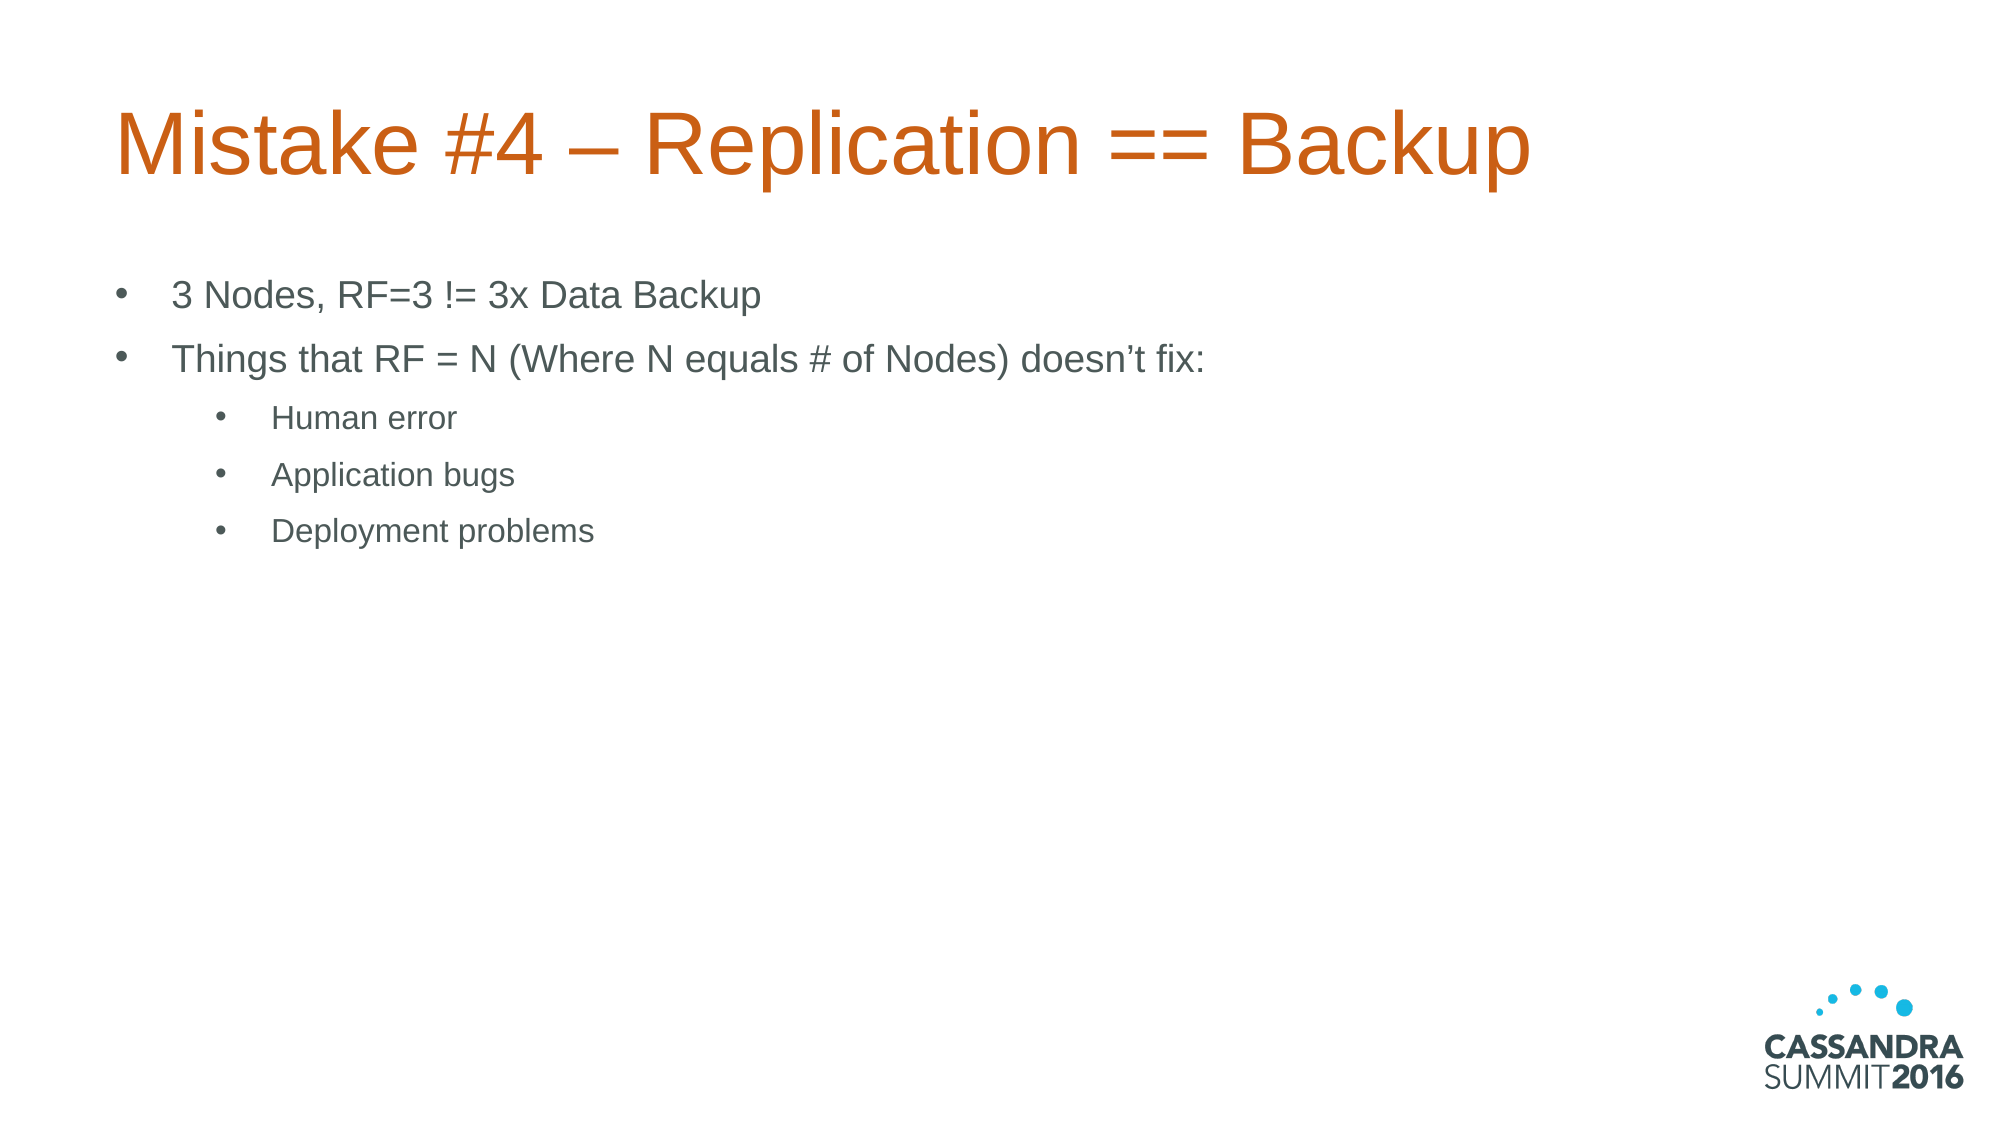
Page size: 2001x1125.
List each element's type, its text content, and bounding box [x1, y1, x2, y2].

title Mistake #4 – Replication == Backup [99, 45, 1900, 233]
list 3 Nodes, RF=3 != 3x Data Backup Things that RF = N (Where N equals # of Nodes) doesn’t fix: Human error Application bugs Deployment problems [99, 262, 1900, 963]
picture [1760, 979, 1967, 1092]
